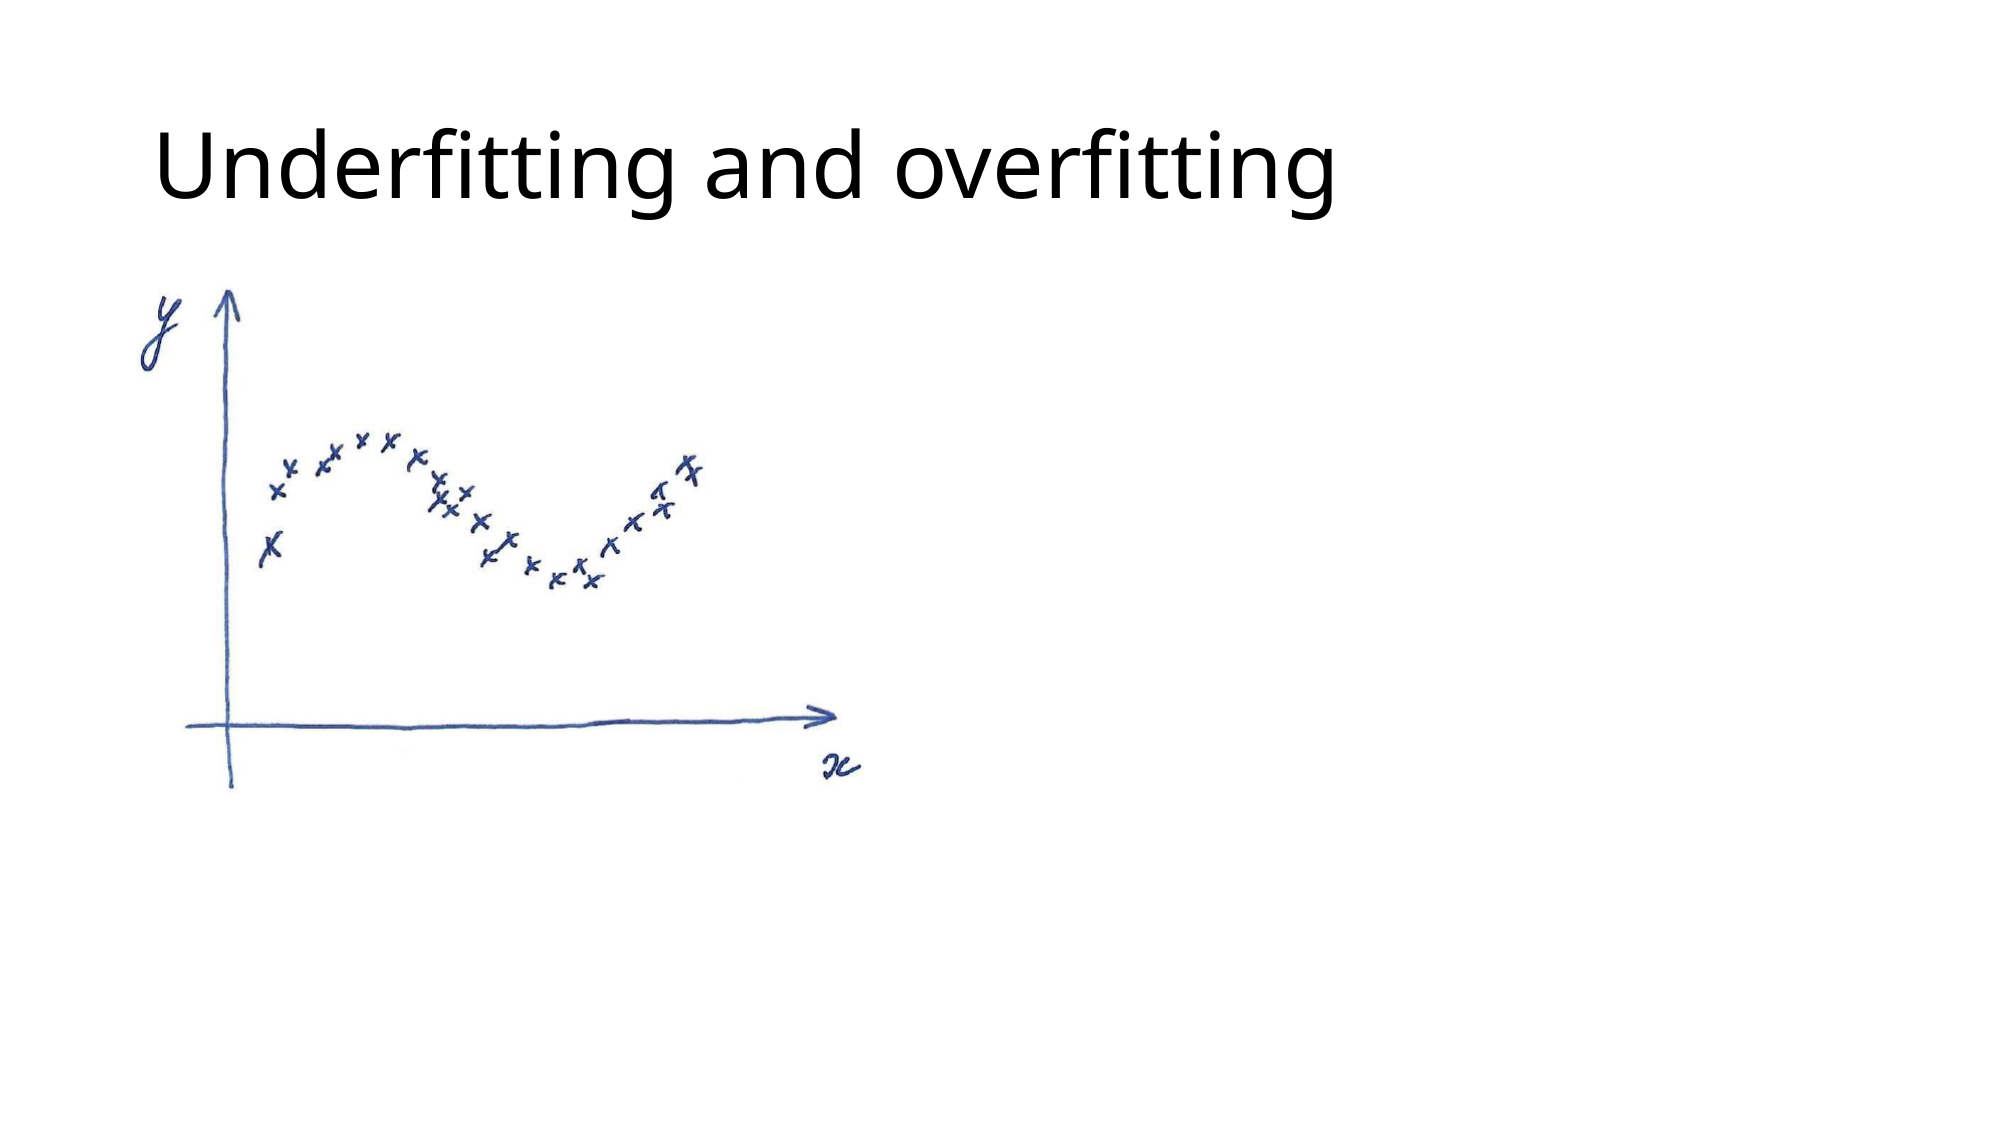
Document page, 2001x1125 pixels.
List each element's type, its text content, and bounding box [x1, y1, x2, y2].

picture [137, 277, 873, 802]
title Underfitting and overfitting [137, 59, 1863, 278]
